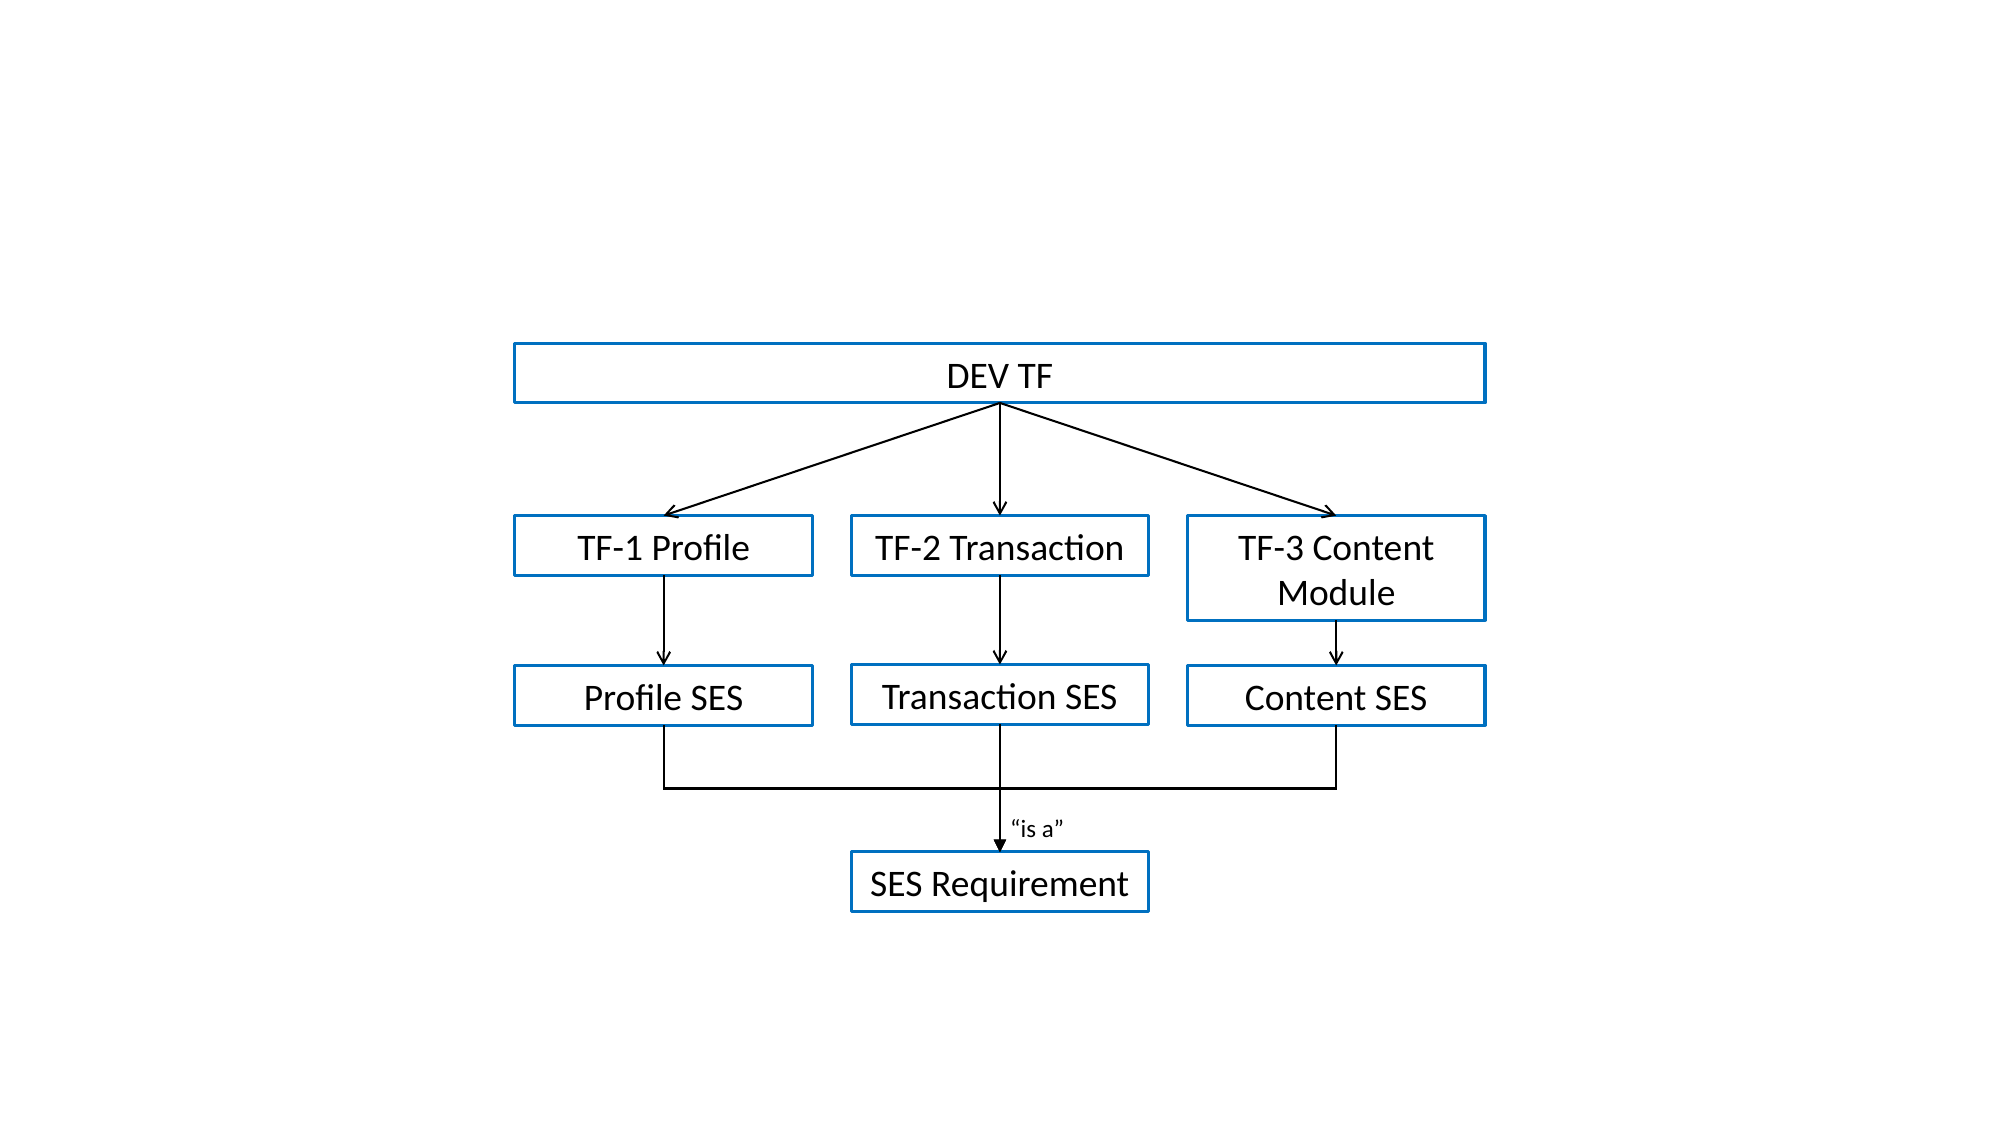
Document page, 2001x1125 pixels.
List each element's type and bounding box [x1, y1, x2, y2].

text_box [514, 343, 1486, 913]
